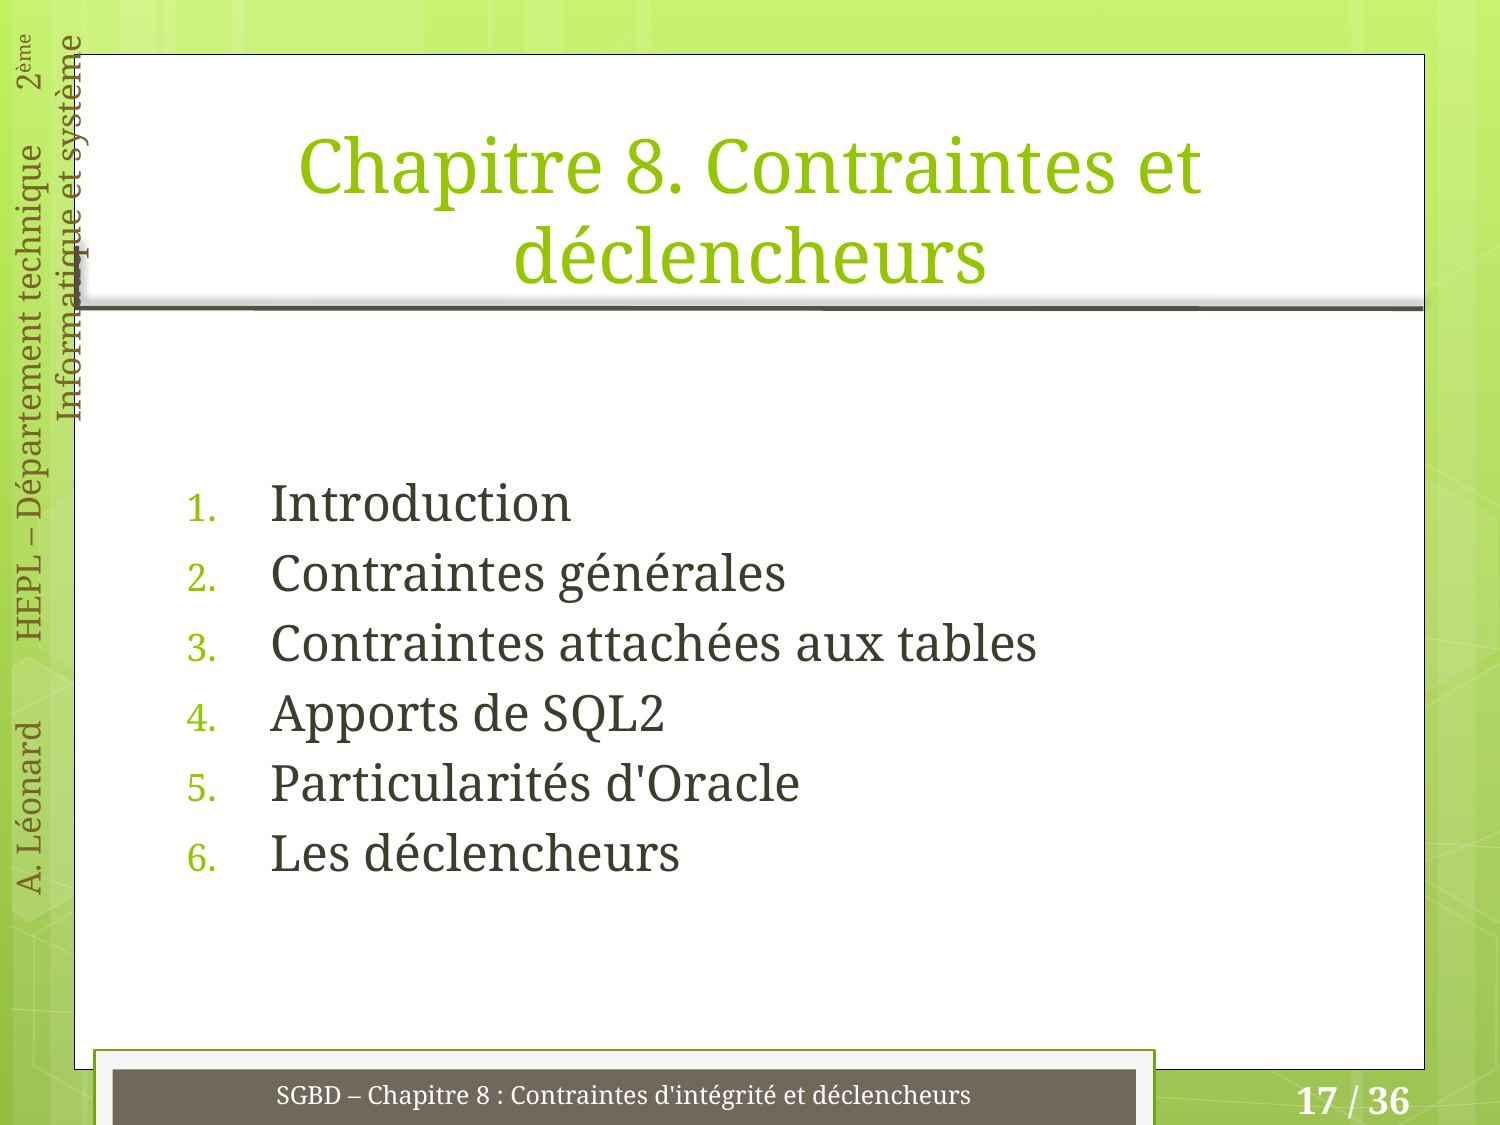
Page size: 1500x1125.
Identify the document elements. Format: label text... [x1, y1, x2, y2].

list Introduction Contraintes générales Contraintes attachées aux tables Apports de SQL2 Particularités d'Oracle Les déclencheurs [171, 336, 1323, 1016]
title Chapitre 8. Contraintes et déclencheurs [76, 118, 1425, 306]
footer SGBD – Chapitre 8 : Contraintes d'intégrité et déclencheurs [112, 1067, 1136, 1125]
